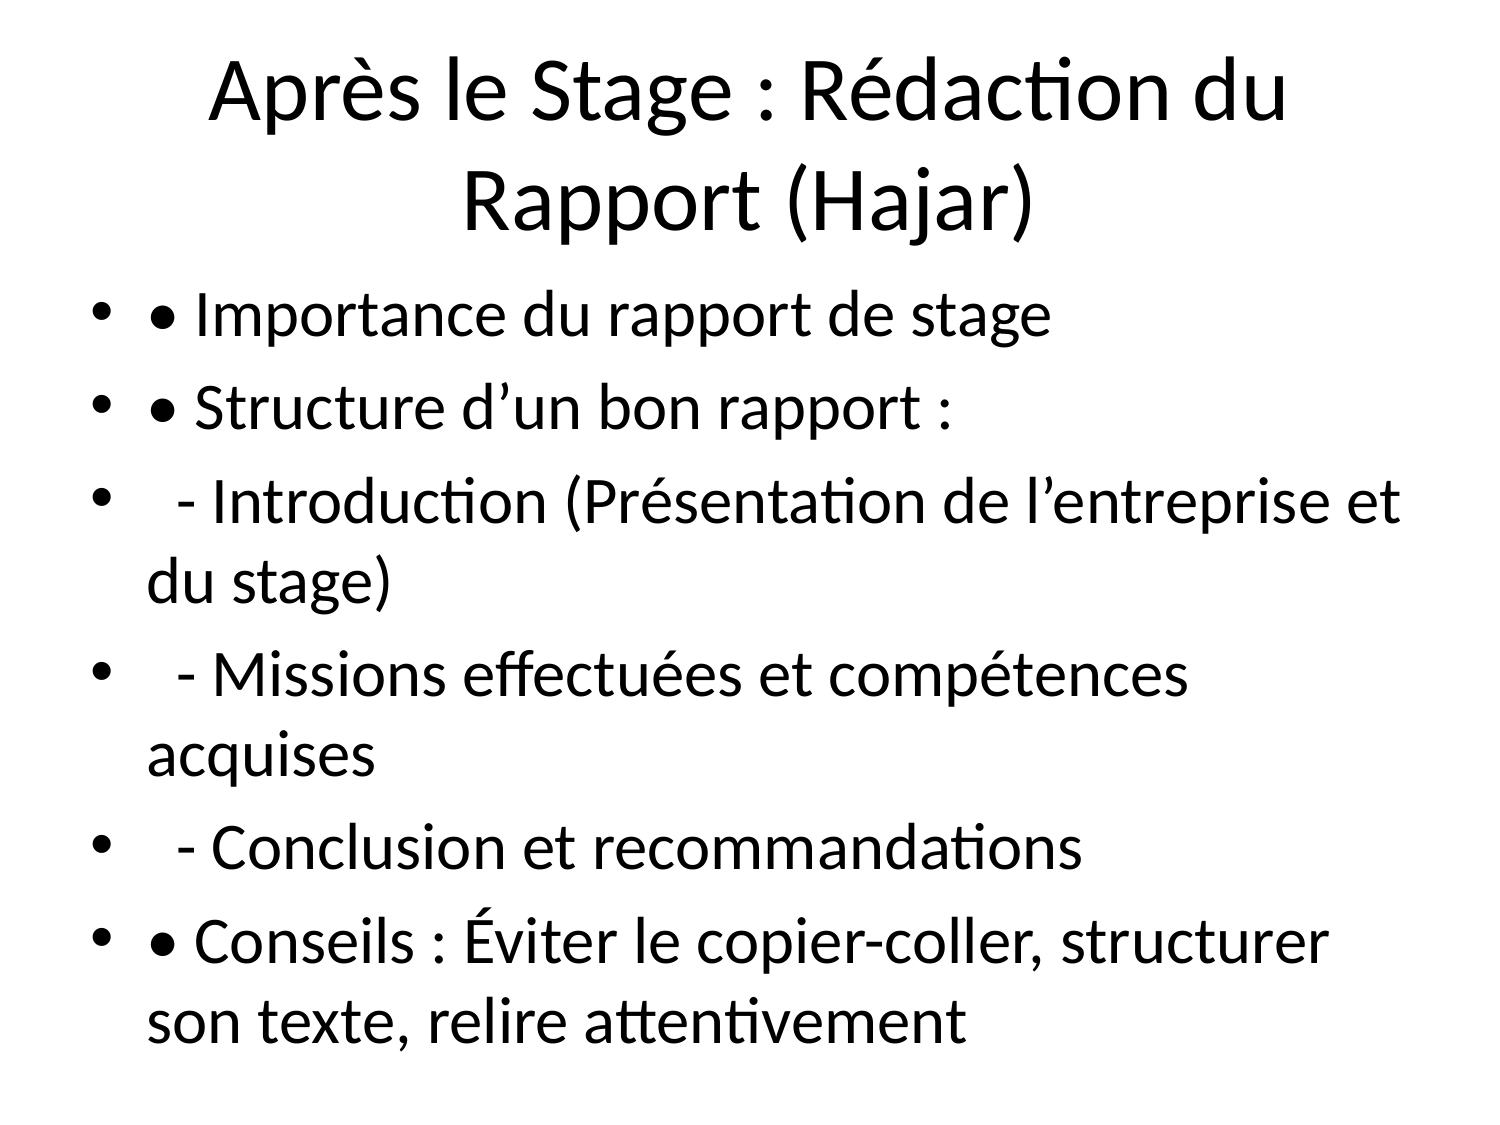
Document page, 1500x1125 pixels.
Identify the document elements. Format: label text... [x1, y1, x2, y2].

title Après le Stage : Rédaction du Rapport (Hajar) [75, 45, 1425, 233]
list • Importance du rapport de stage • Structure d’un bon rapport : - Introduction (Présentation de l’entreprise et du stage) - Missions effectuées et compétences acquises - Conclusion et recommandations • Conseils : Éviter le copier-coller, structurer son texte, relire attentivement [75, 262, 1425, 1005]
